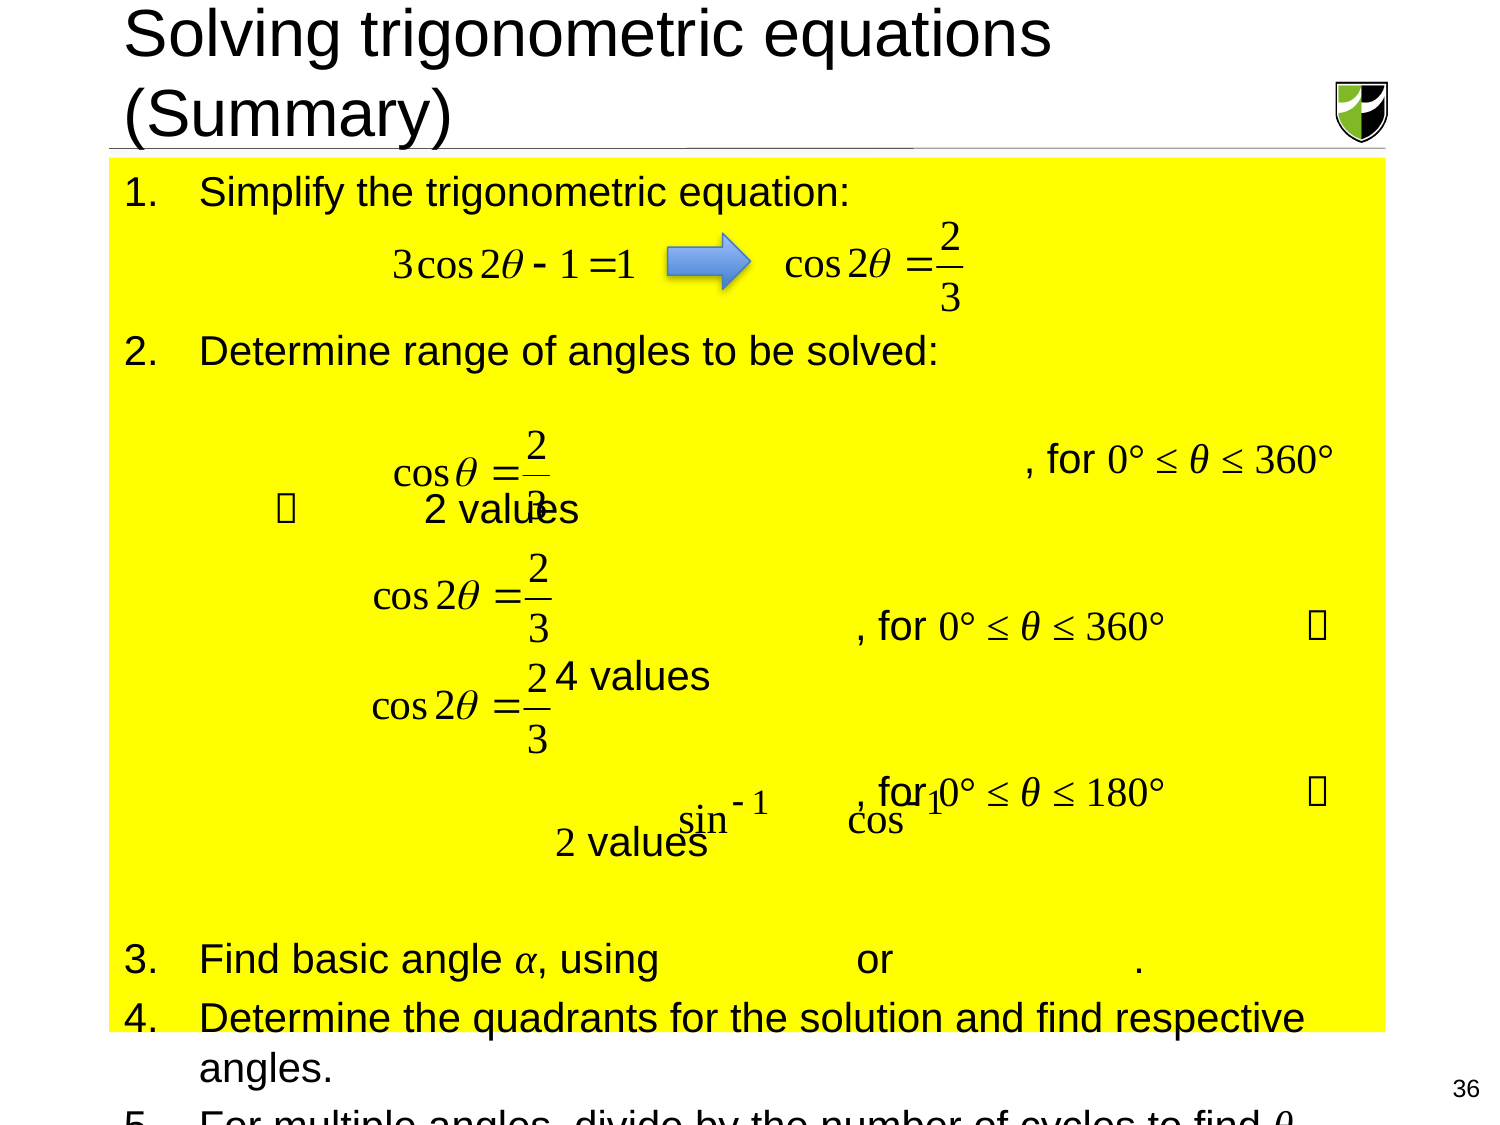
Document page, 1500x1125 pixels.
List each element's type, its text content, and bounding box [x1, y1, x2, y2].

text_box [778, 209, 972, 321]
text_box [365, 651, 559, 763]
list Simplify the trigonometric equation: Determine range of angles to be solved: , for 0° ≤ θ ≤ 360°  2 values , for 0° ≤ θ ≤ 360°  4 values , for 0° ≤ θ ≤ 180°  2 values Find basic angle α, using or . Determine the quadrants for the solution and find respective angles. For multiple angles, divide by the number of cycles to find θ. [109, 157, 1386, 1033]
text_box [673, 776, 774, 845]
title Solving trigonometric equations (Summary) [109, 0, 1261, 82]
text_box [666, 232, 752, 290]
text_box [386, 418, 559, 530]
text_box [366, 541, 560, 652]
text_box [841, 776, 950, 845]
picture [1335, 75, 1393, 143]
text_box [386, 238, 641, 290]
